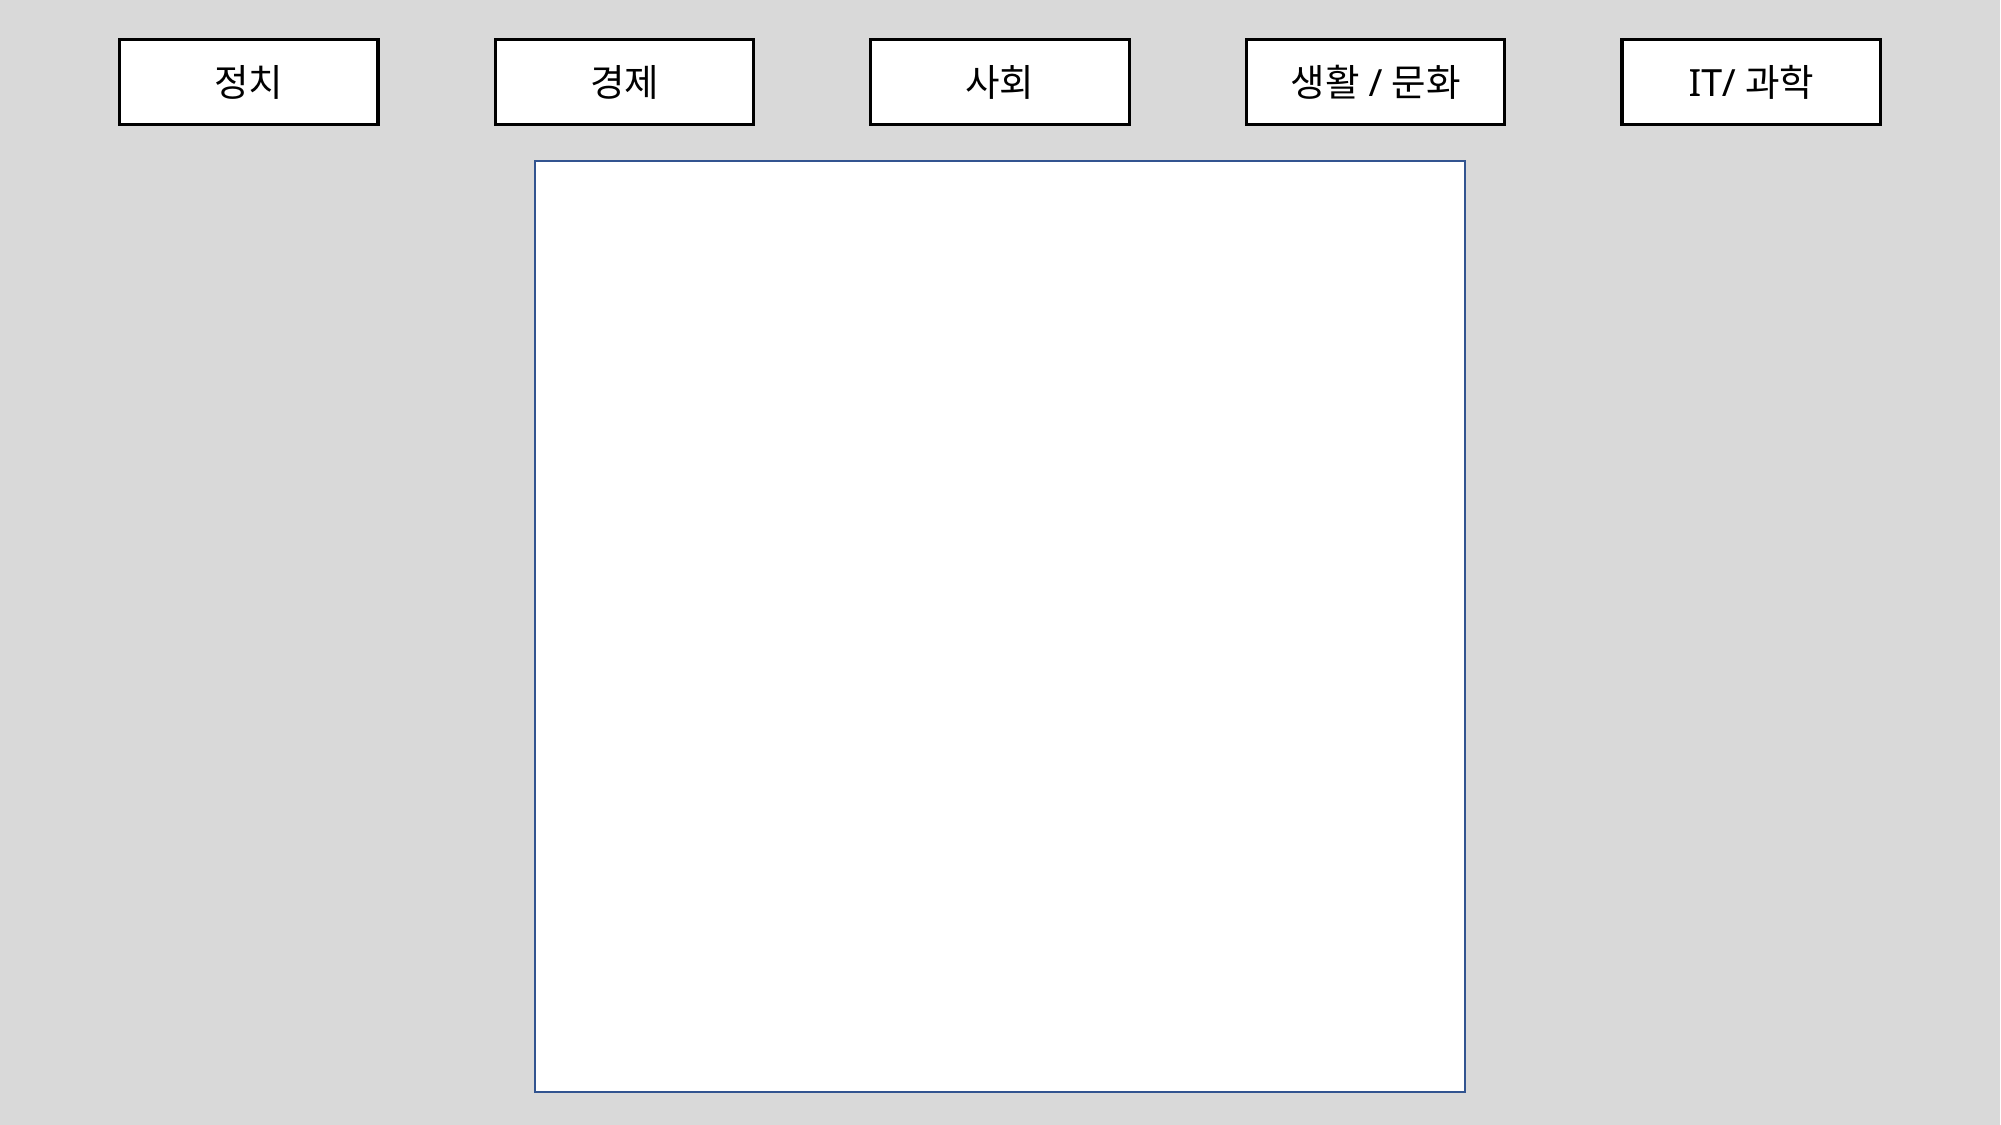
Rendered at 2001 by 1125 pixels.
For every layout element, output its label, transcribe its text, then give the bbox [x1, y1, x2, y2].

text_box 생활/문화 [1245, 38, 1506, 126]
text_box 경제 [494, 38, 755, 126]
text_box 사회 [870, 38, 1130, 126]
text_box IT/과학 [1621, 38, 1881, 126]
text_box [534, 160, 1466, 1093]
text_box 정치 [119, 38, 379, 126]
